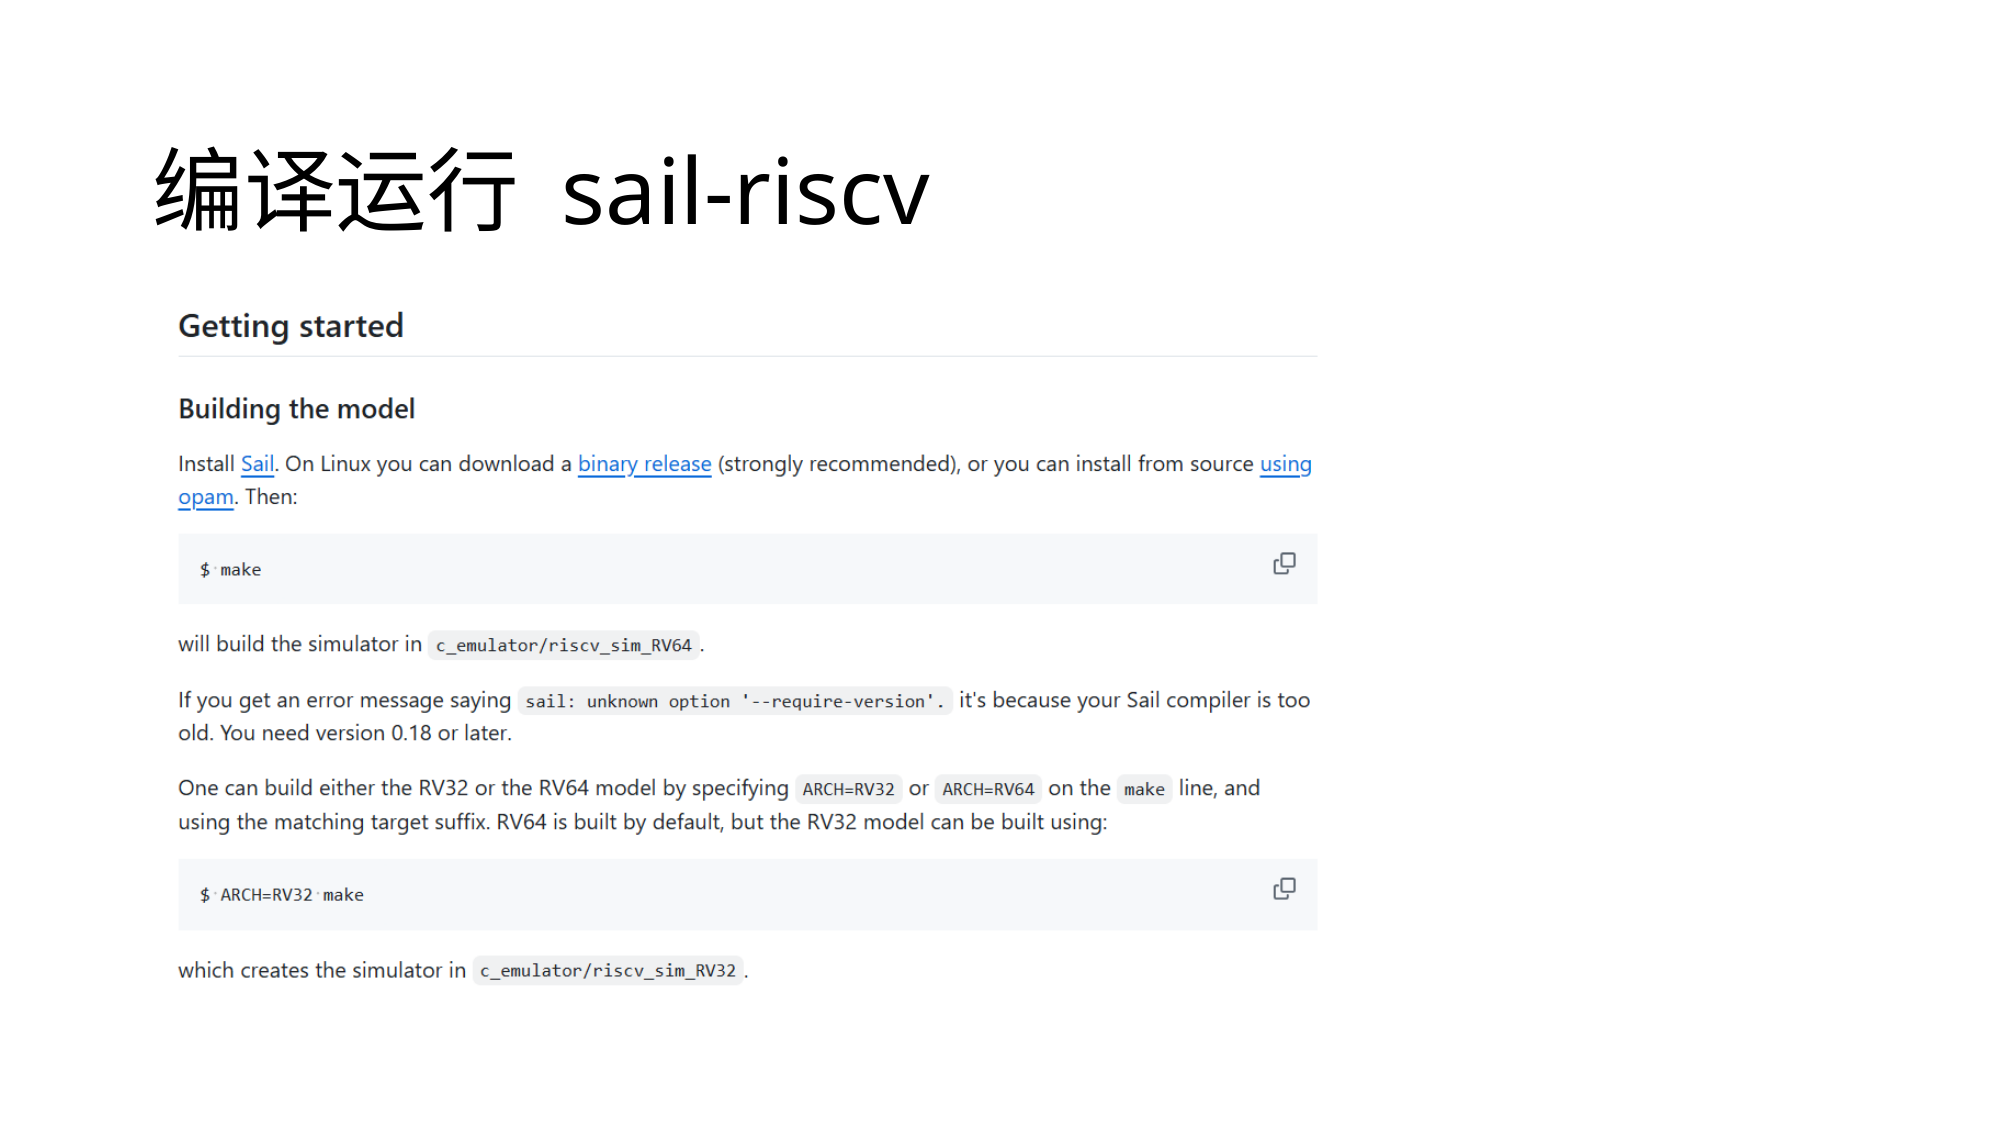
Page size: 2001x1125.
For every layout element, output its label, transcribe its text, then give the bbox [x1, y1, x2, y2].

picture [137, 303, 1356, 1004]
title 编译运行 sail-riscv [137, 85, 1863, 304]
